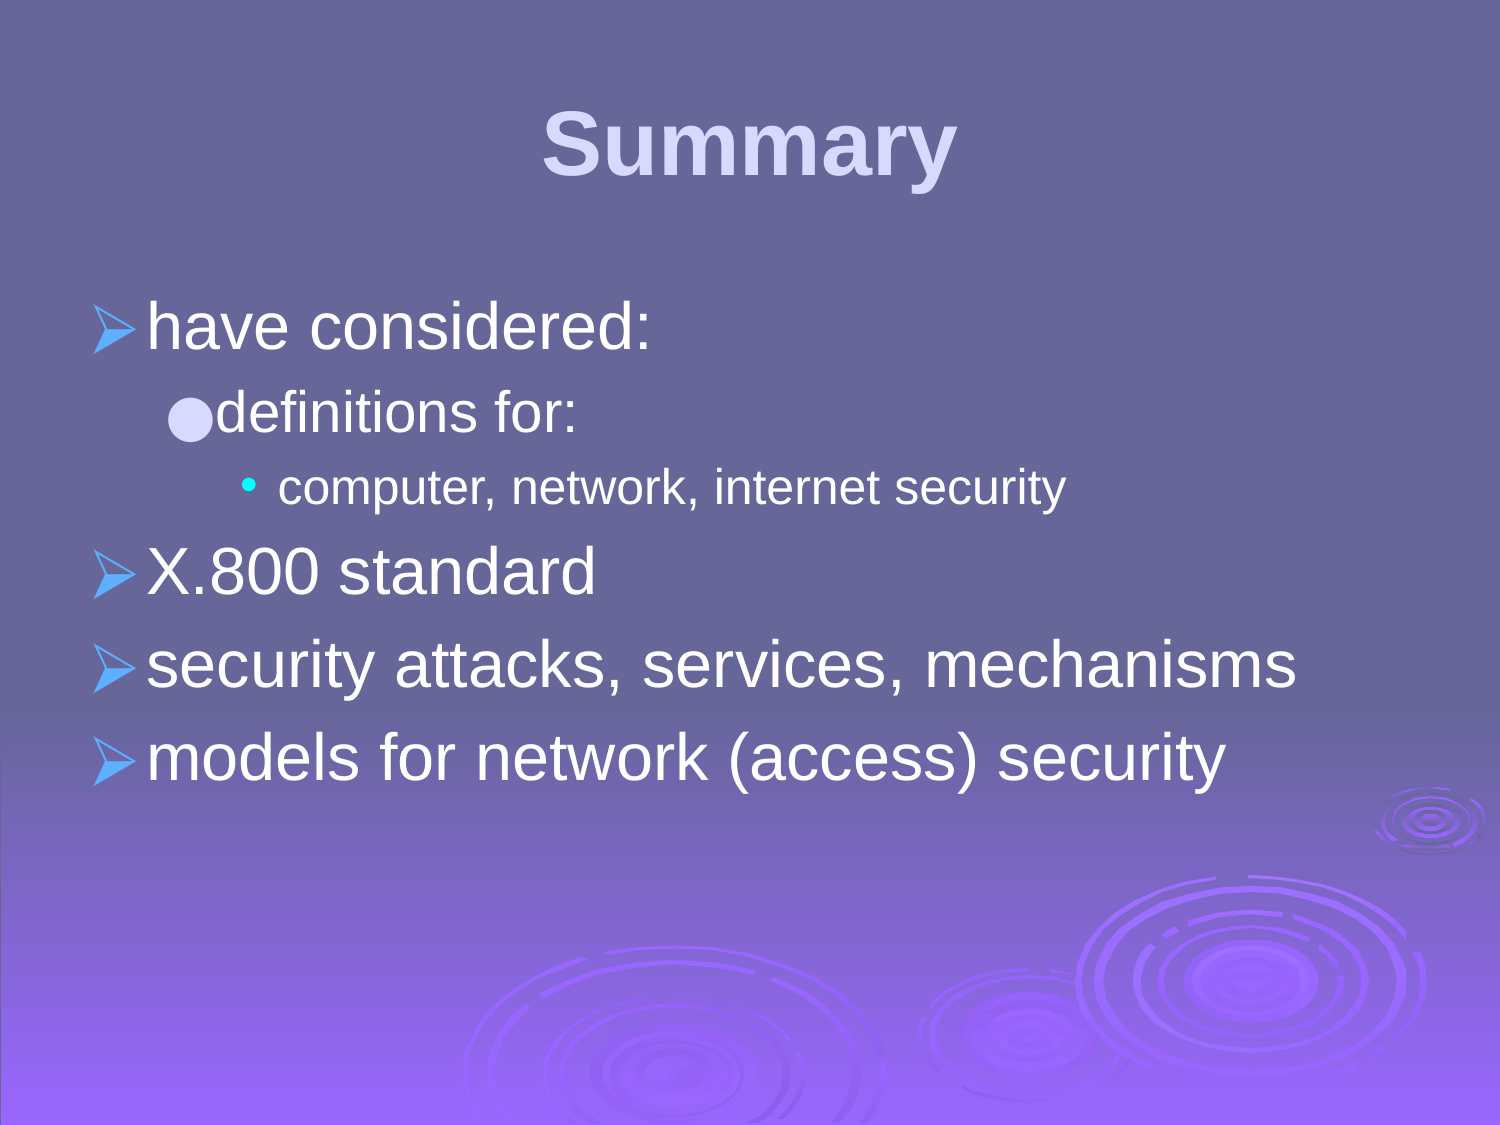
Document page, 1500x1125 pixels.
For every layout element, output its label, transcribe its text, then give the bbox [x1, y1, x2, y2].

list have considered: definitions for: computer, network, internet security X.800 standard security attacks, services, mechanisms models for network (access) security [75, 275, 1425, 1006]
title Summary [75, 45, 1425, 233]
